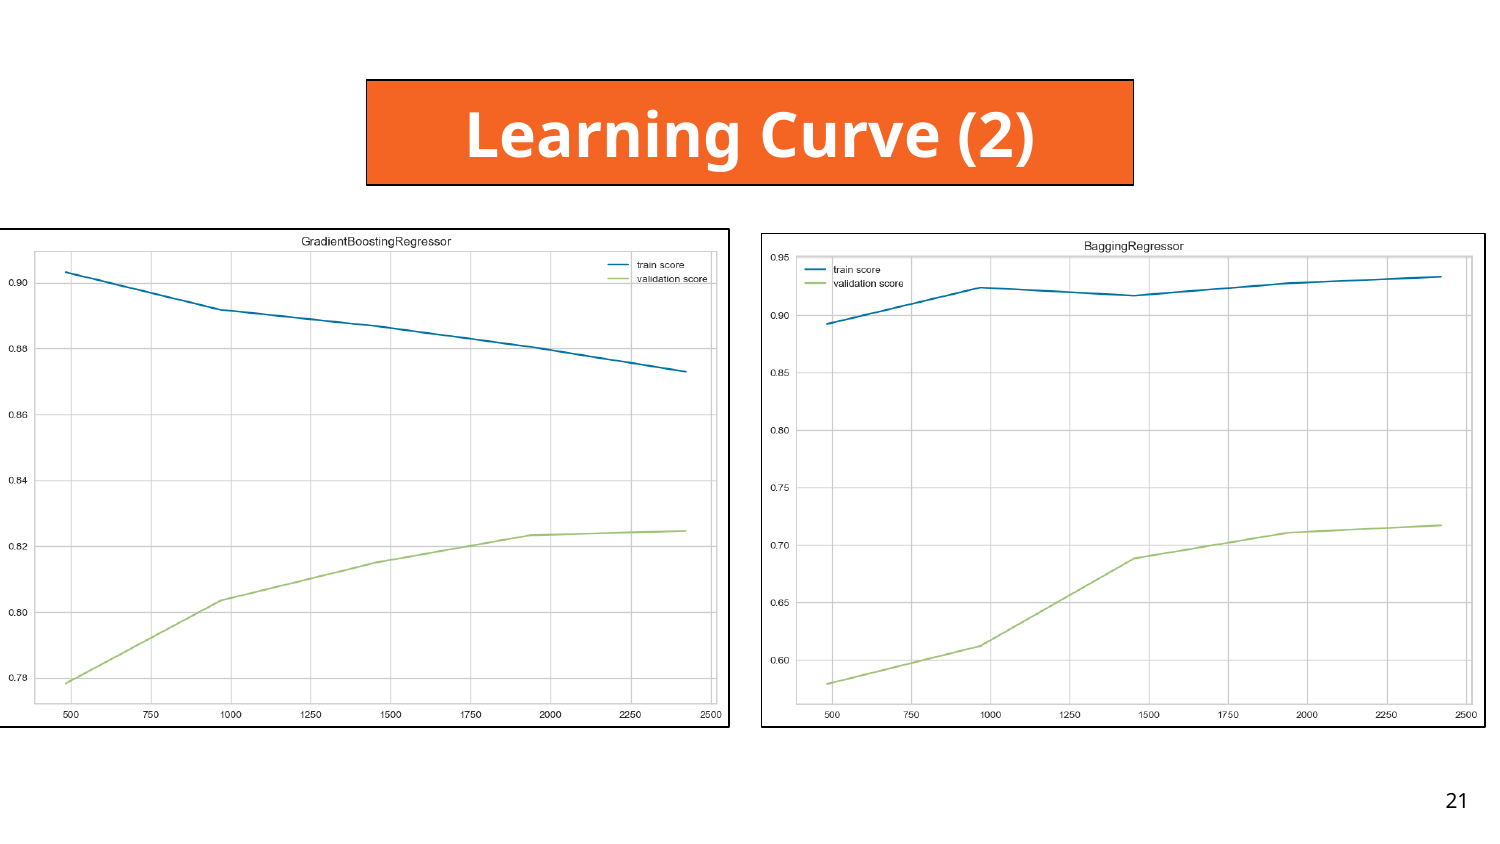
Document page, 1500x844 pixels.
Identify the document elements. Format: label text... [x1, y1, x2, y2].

slide_number ‹#› [1394, 769, 1484, 834]
picture [762, 233, 1485, 727]
picture [0, 229, 729, 727]
title Learning Curve (2) [366, 79, 1134, 185]
